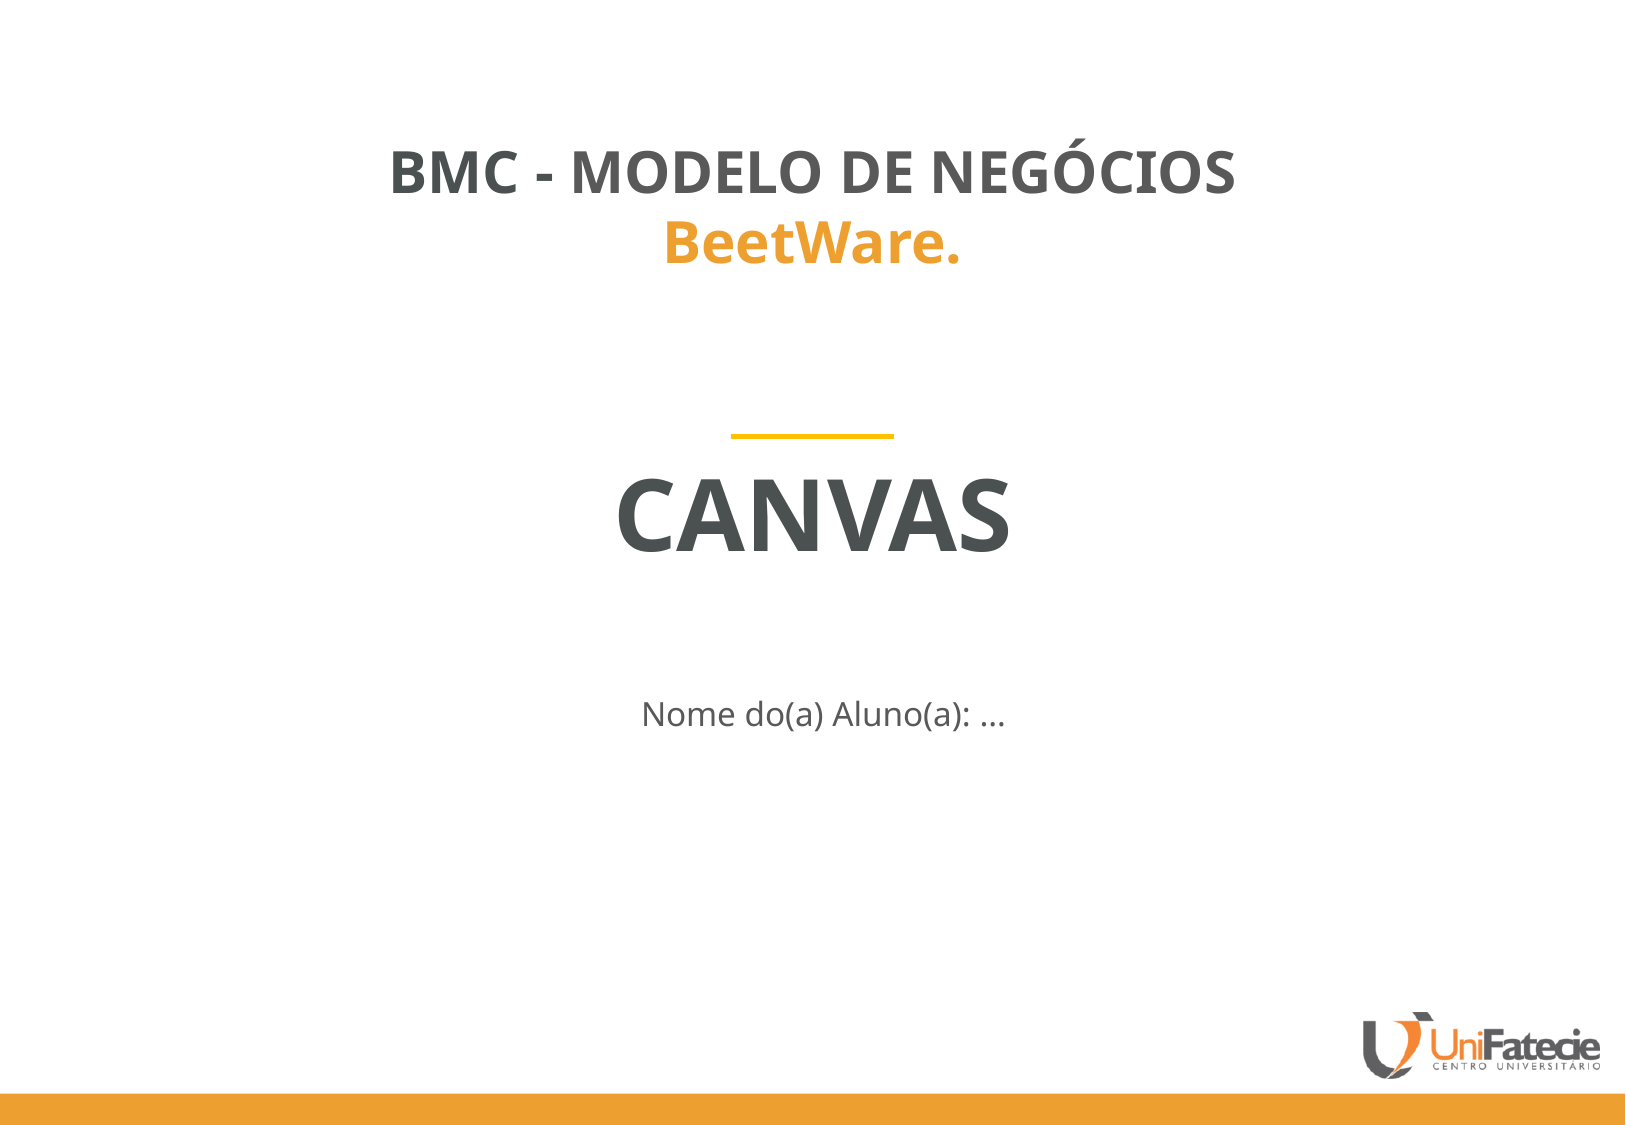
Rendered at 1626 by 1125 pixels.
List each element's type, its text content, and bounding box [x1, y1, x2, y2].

text_box CANVAS [334, 451, 1291, 548]
text_box BMC - MODELO DE NEGÓCIOS BeetWare. [371, 135, 1254, 175]
picture [1363, 1012, 1600, 1079]
text_box Nome do(a) Aluno(a): … [204, 692, 1443, 789]
text_box [0, 1093, 1625, 1125]
